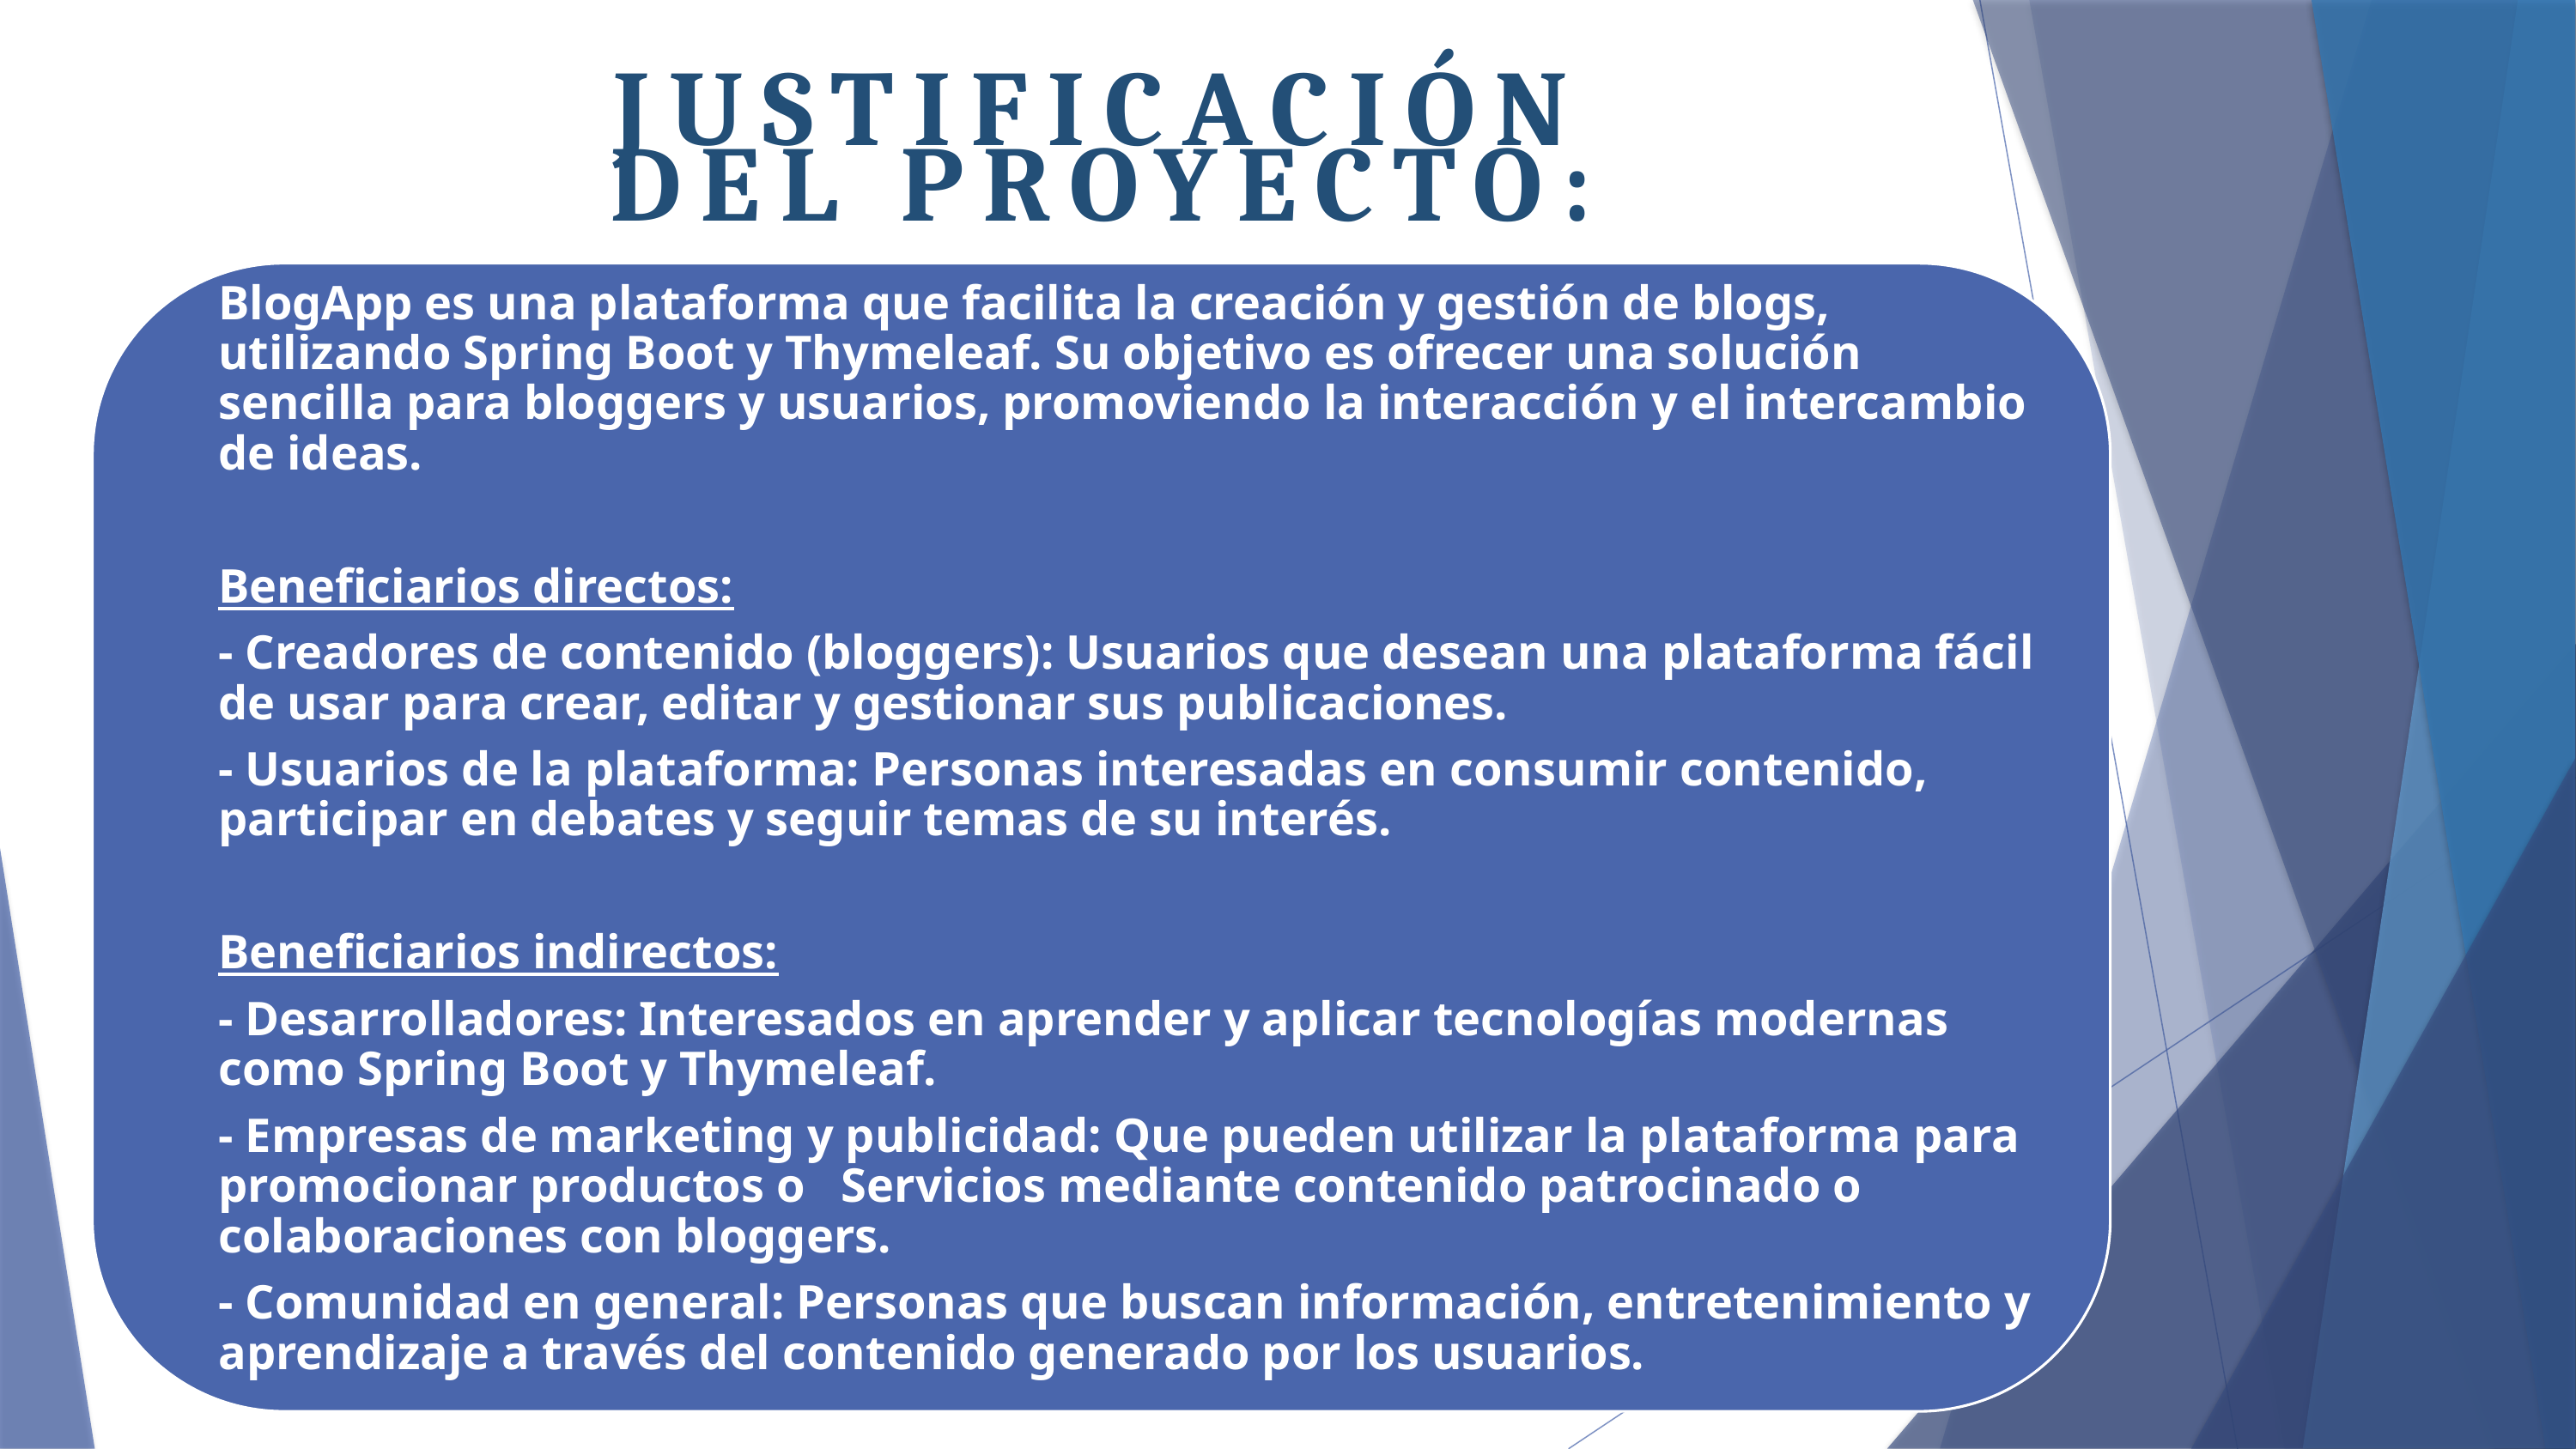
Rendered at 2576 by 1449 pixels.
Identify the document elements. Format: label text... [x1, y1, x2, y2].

text_box JUSTIFICACIÓN DEL PROYECTO: [516, 91, 1686, 121]
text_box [92, 123, 2111, 1449]
